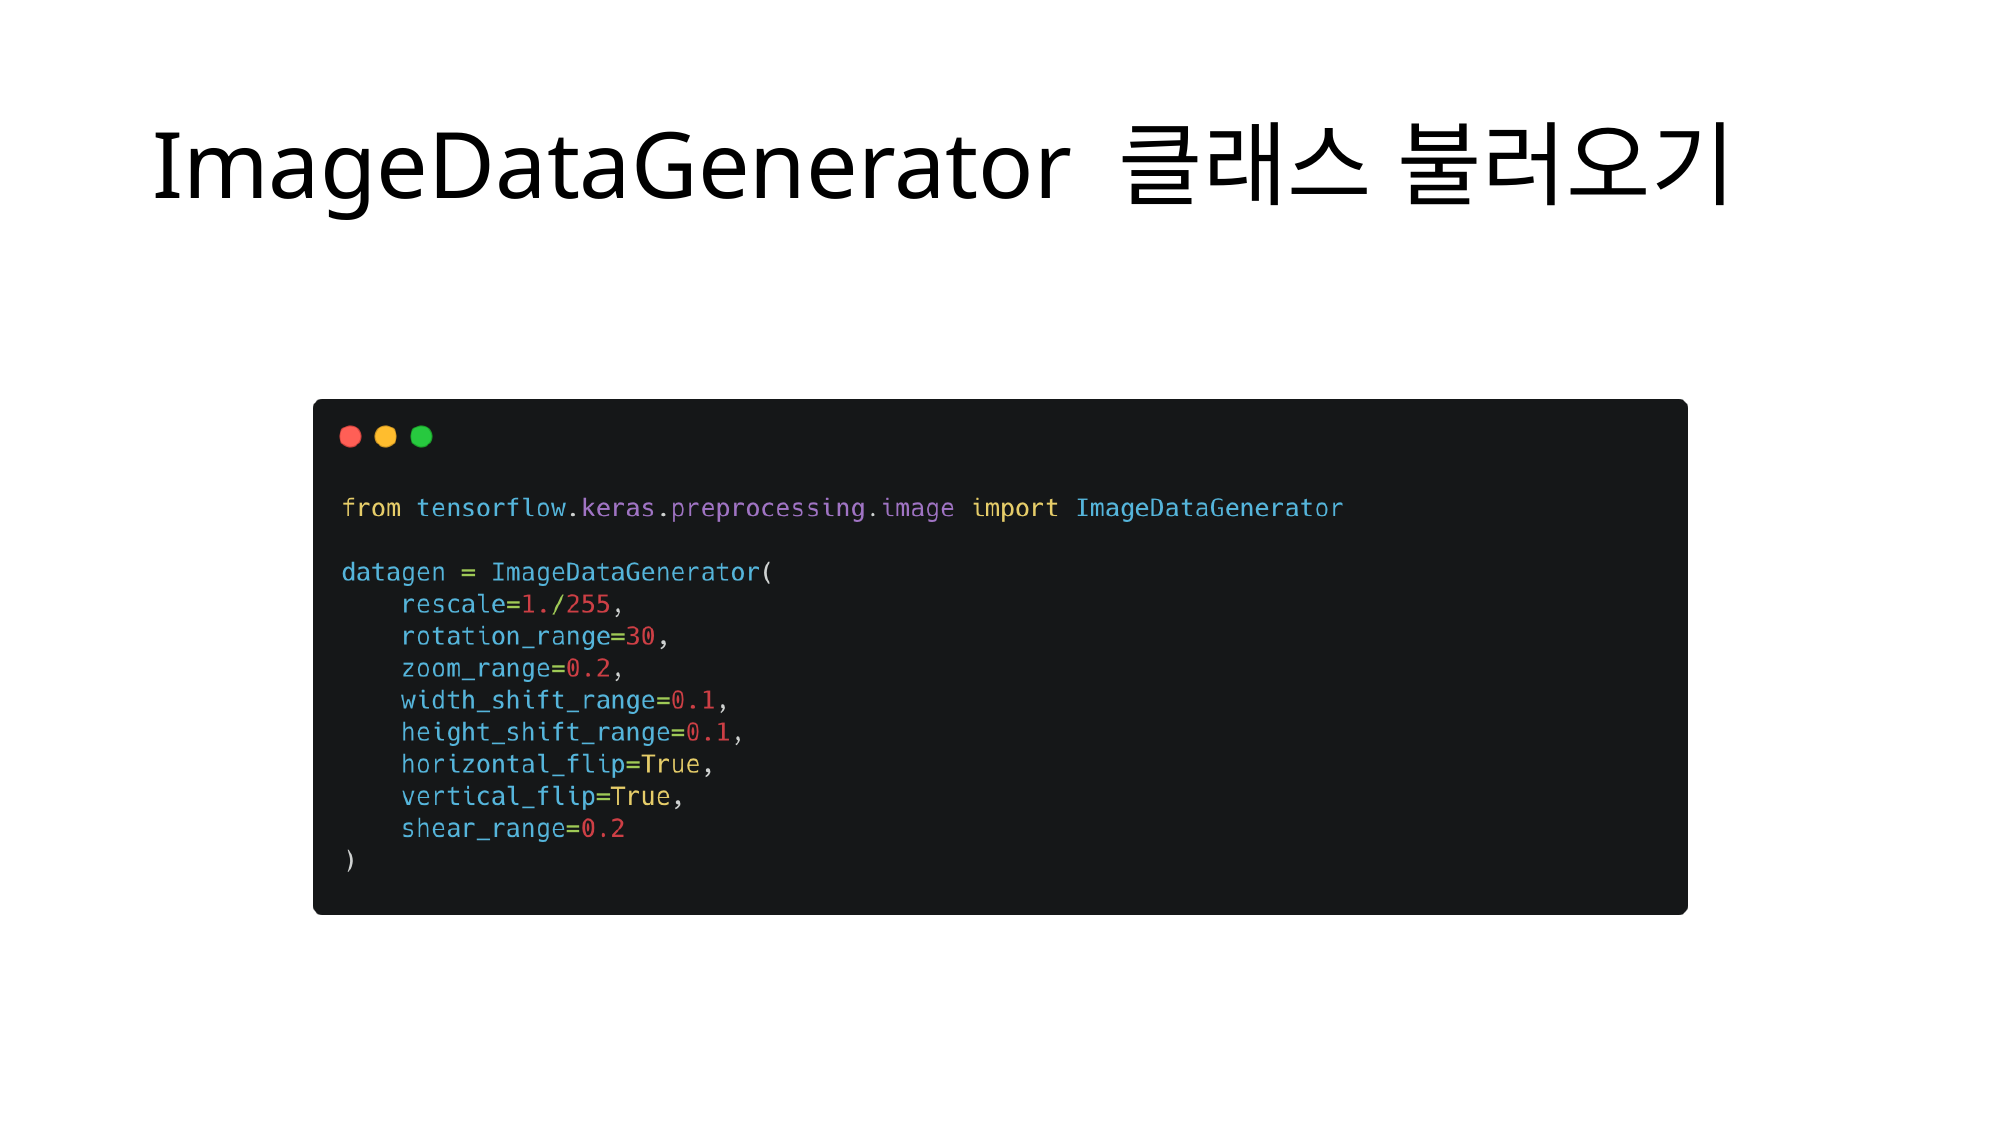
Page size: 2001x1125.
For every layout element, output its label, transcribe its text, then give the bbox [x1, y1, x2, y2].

title ImageDataGenerator 클래스 불러오기 [137, 59, 1863, 278]
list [212, 298, 1788, 1014]
